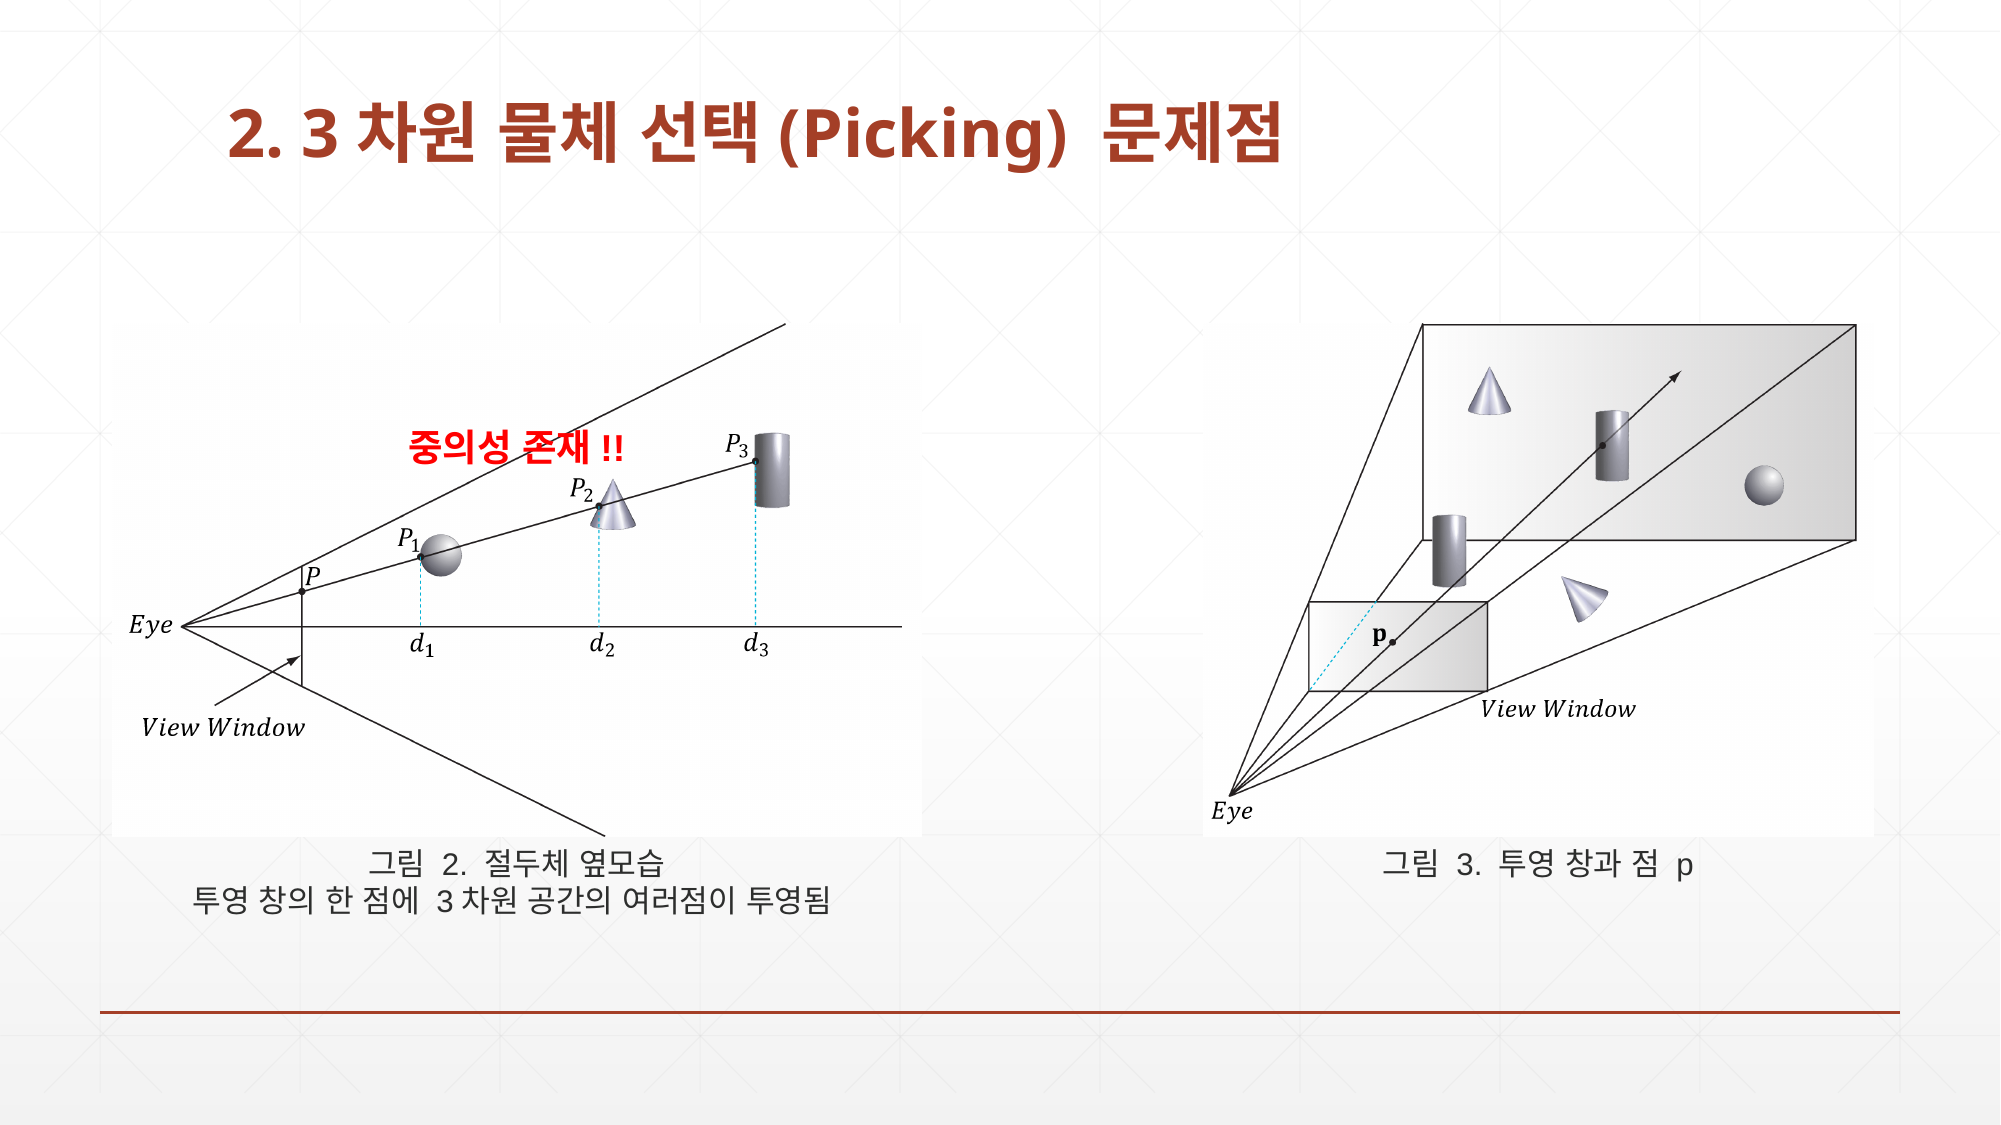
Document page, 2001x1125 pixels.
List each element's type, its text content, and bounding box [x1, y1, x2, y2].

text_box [1161, 323, 1916, 890]
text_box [112, 323, 922, 928]
title 2. 3차원 물체 선택(Picking) 문제점 [212, 82, 1788, 179]
